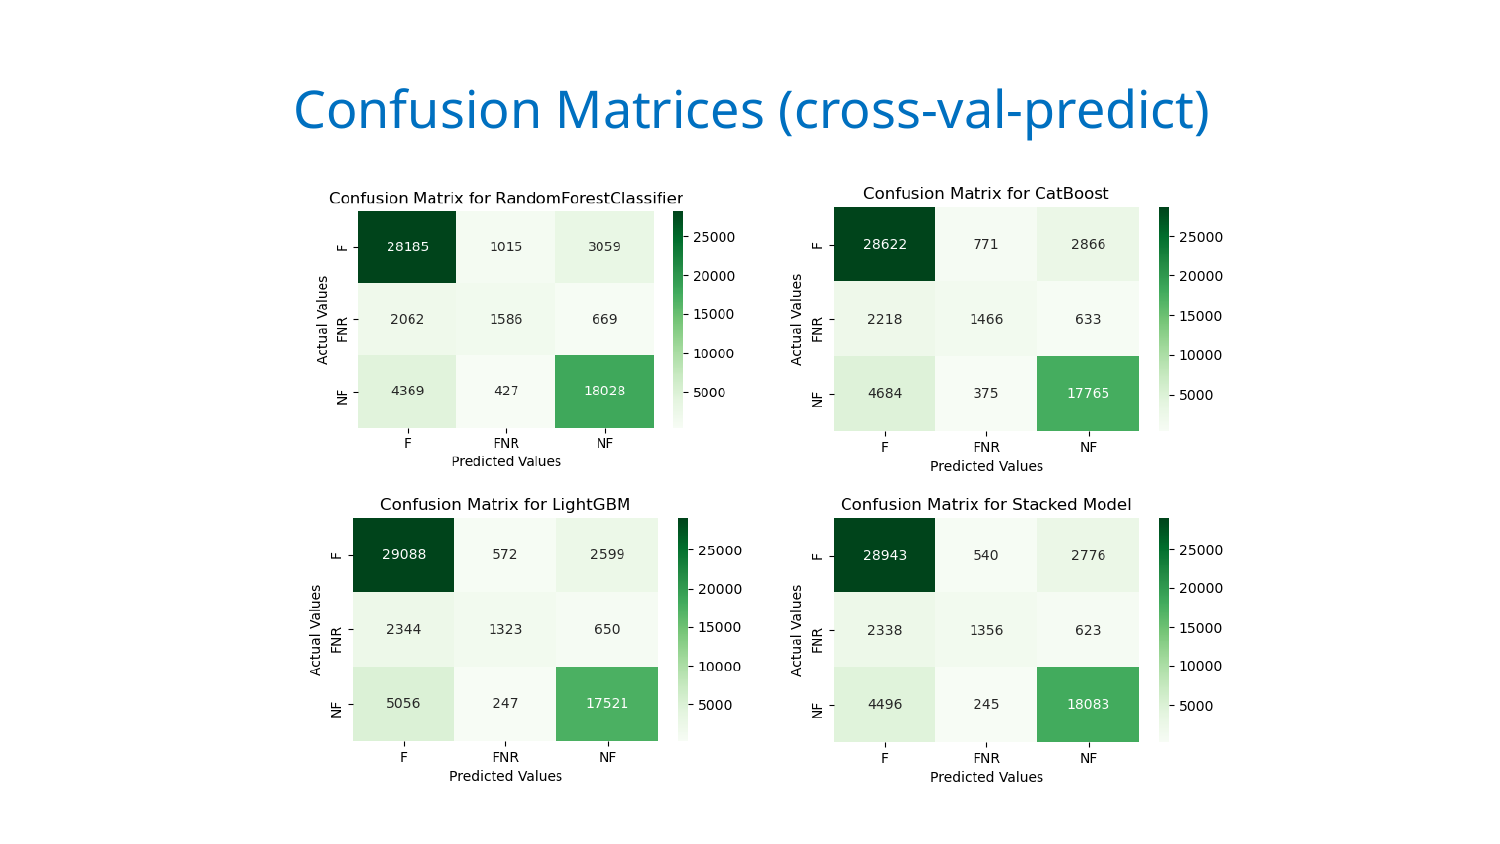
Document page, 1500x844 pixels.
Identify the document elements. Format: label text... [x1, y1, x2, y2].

picture [306, 182, 744, 478]
title Confusion Matrices (cross-val-predict) [79, 68, 1426, 148]
picture [781, 488, 1232, 794]
picture [780, 177, 1232, 483]
picture [299, 488, 751, 794]
